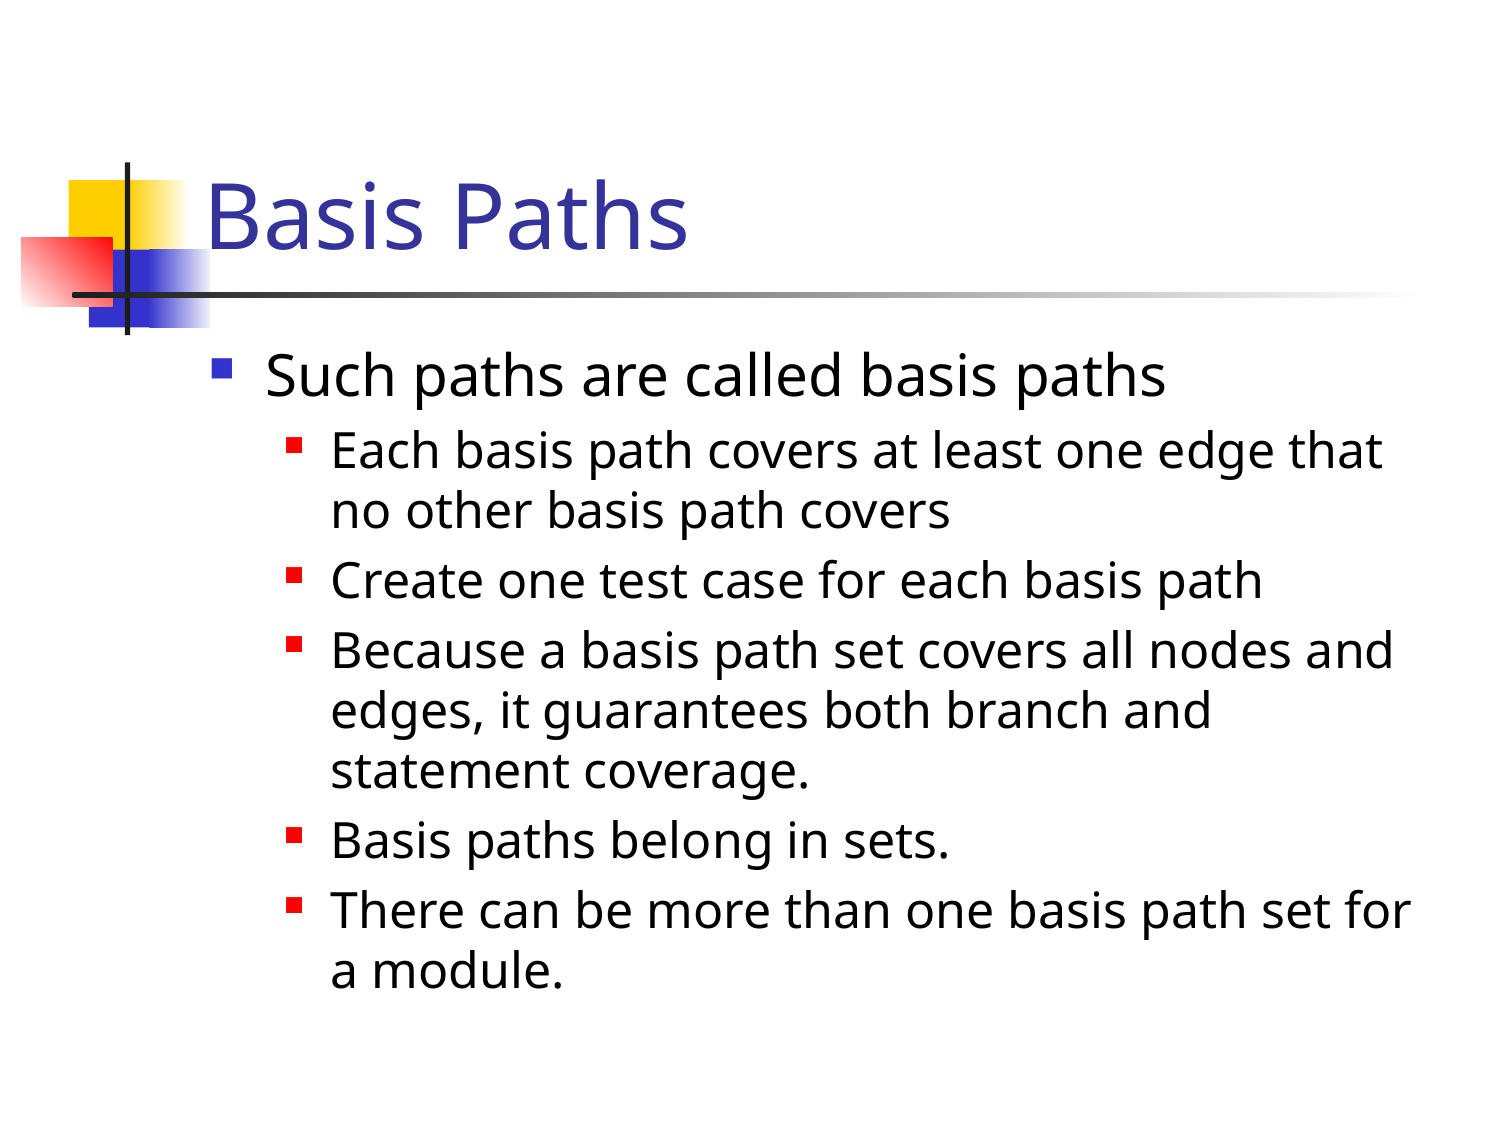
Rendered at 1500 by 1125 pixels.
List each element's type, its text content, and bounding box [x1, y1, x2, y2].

list Such paths are called basis paths Each basis path covers at least one edge that no other basis path covers Create one test case for each basis path Because a basis path set covers all nodes and edges, it guarantees both branch and statement coverage. Basis paths belong in sets. There can be more than one basis path set for a module. [193, 331, 1469, 1006]
title Basis Paths [188, 35, 1468, 275]
